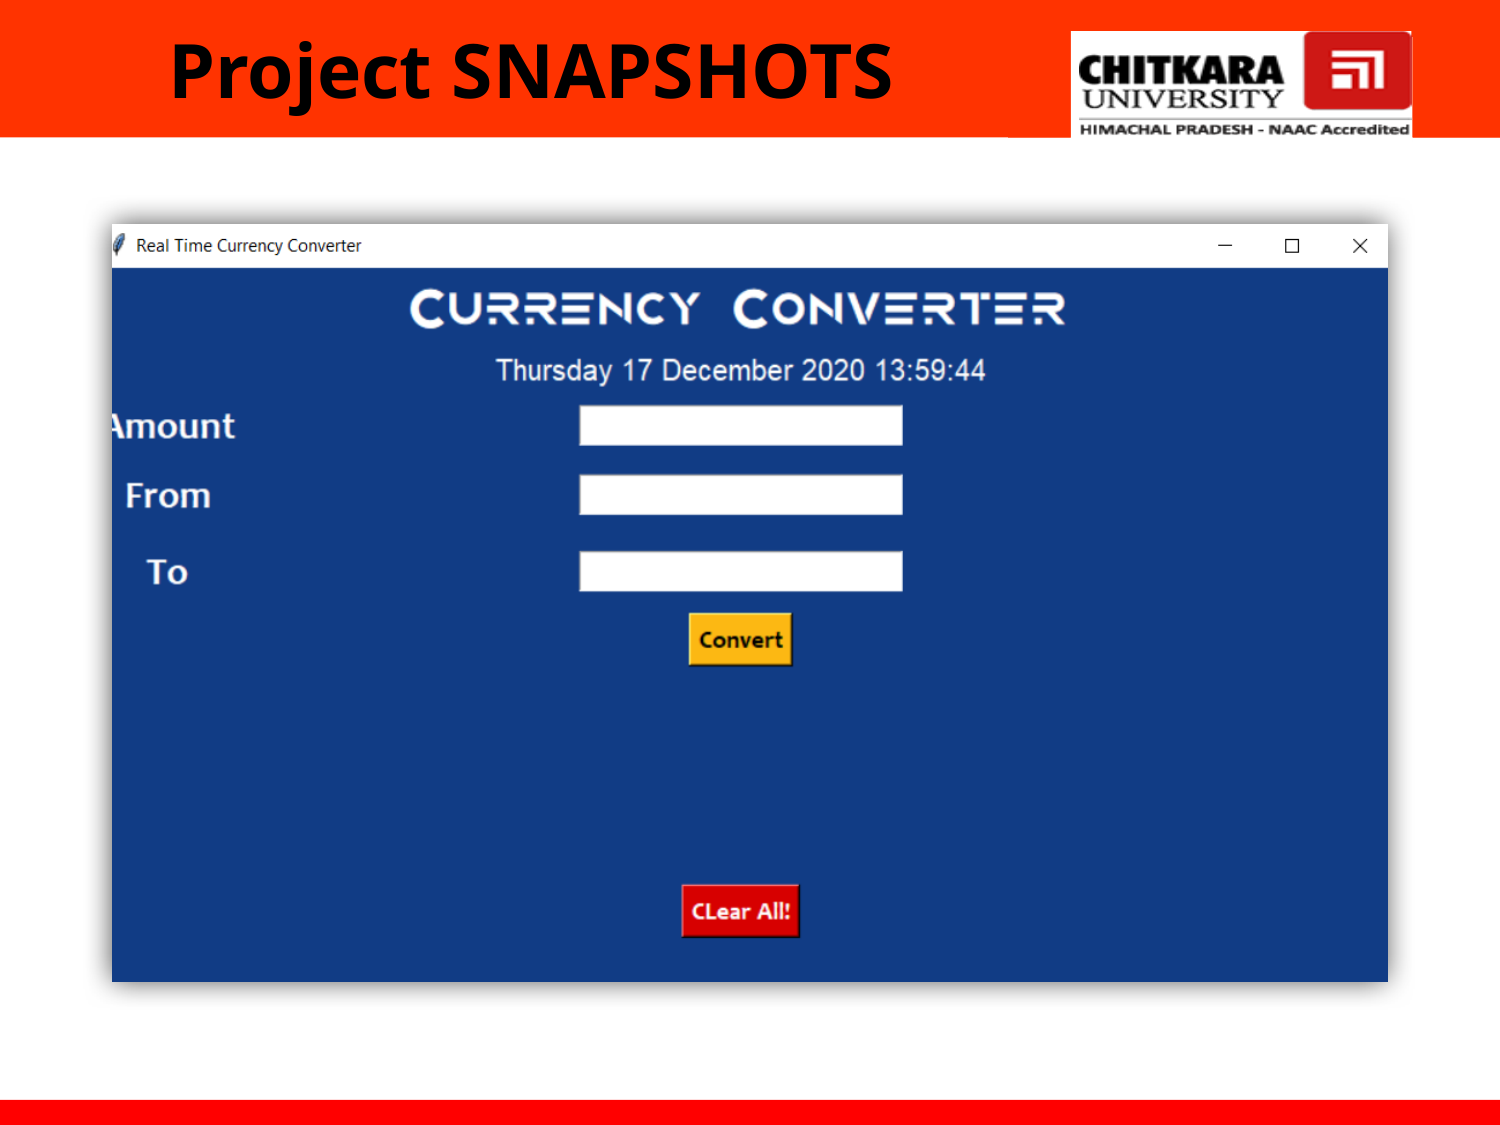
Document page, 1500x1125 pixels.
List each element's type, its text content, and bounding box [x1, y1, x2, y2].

title Project SNAPSHOTS [0, 0, 1063, 138]
picture [1079, 31, 1413, 142]
picture [112, 224, 1388, 983]
